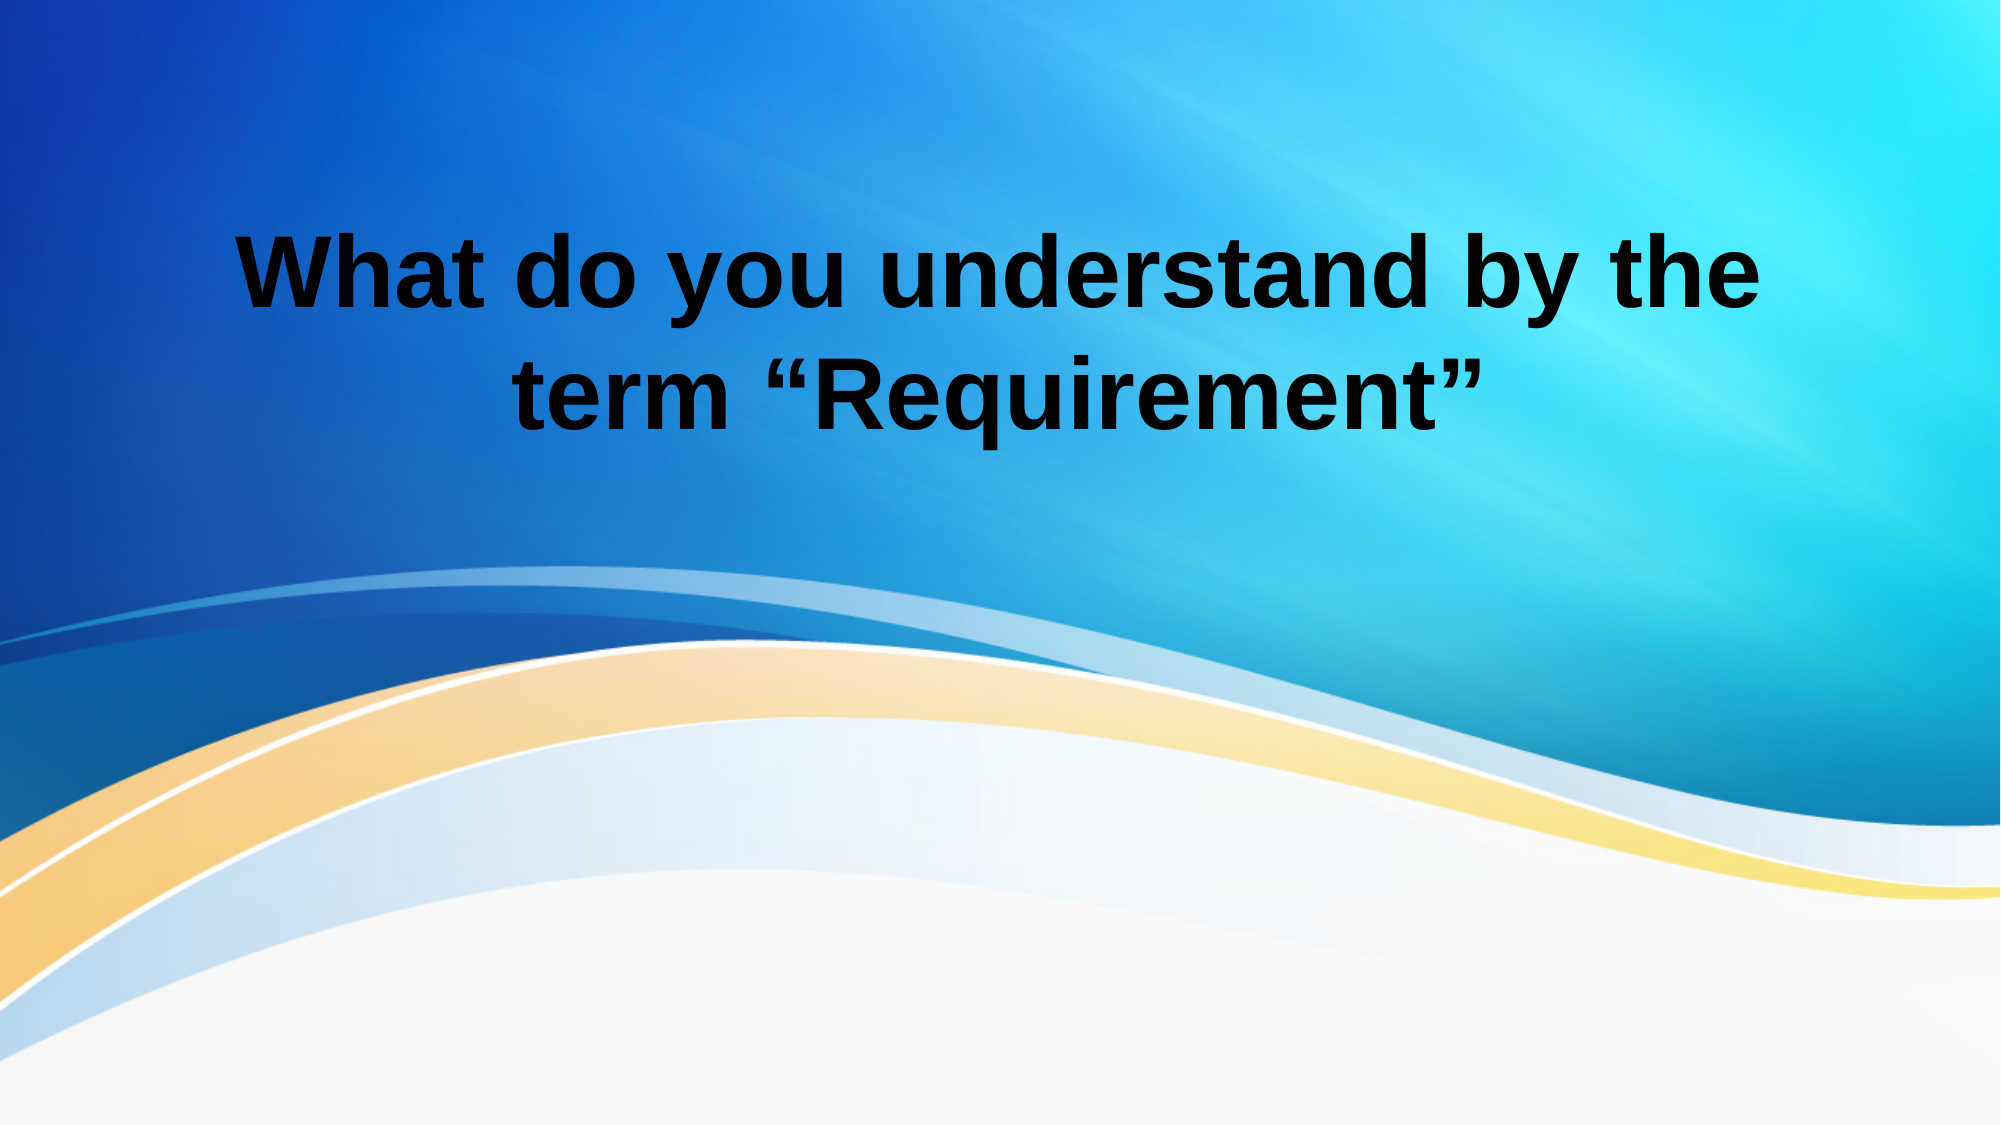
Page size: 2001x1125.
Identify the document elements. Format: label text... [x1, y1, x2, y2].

title What do you understand by the term “Requirement” [102, 196, 1898, 460]
picture [0, 0, 2001, 1125]
